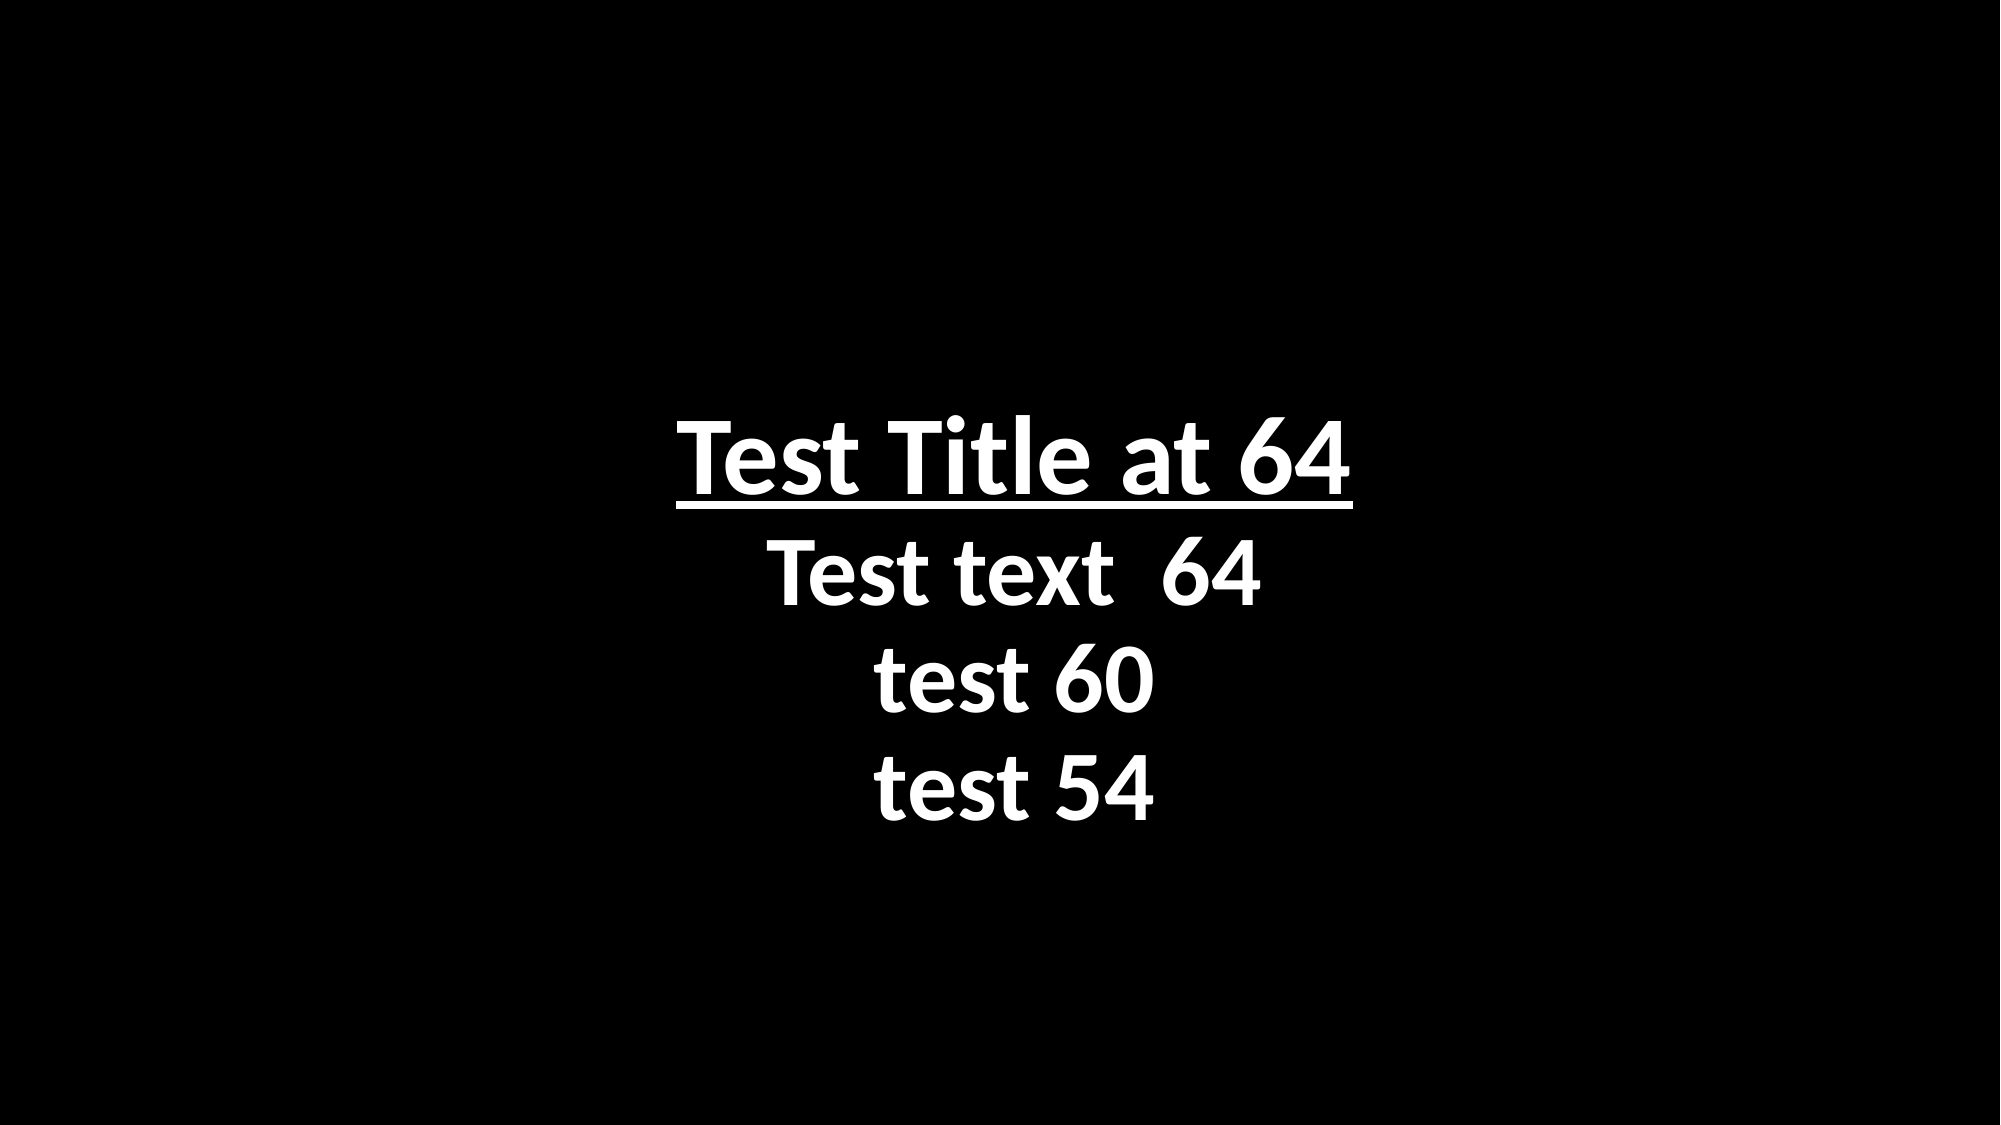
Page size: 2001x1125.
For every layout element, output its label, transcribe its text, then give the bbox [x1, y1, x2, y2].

title Test Title at 64 Test text 64 test 60 test 54 [249, 63, 1780, 850]
